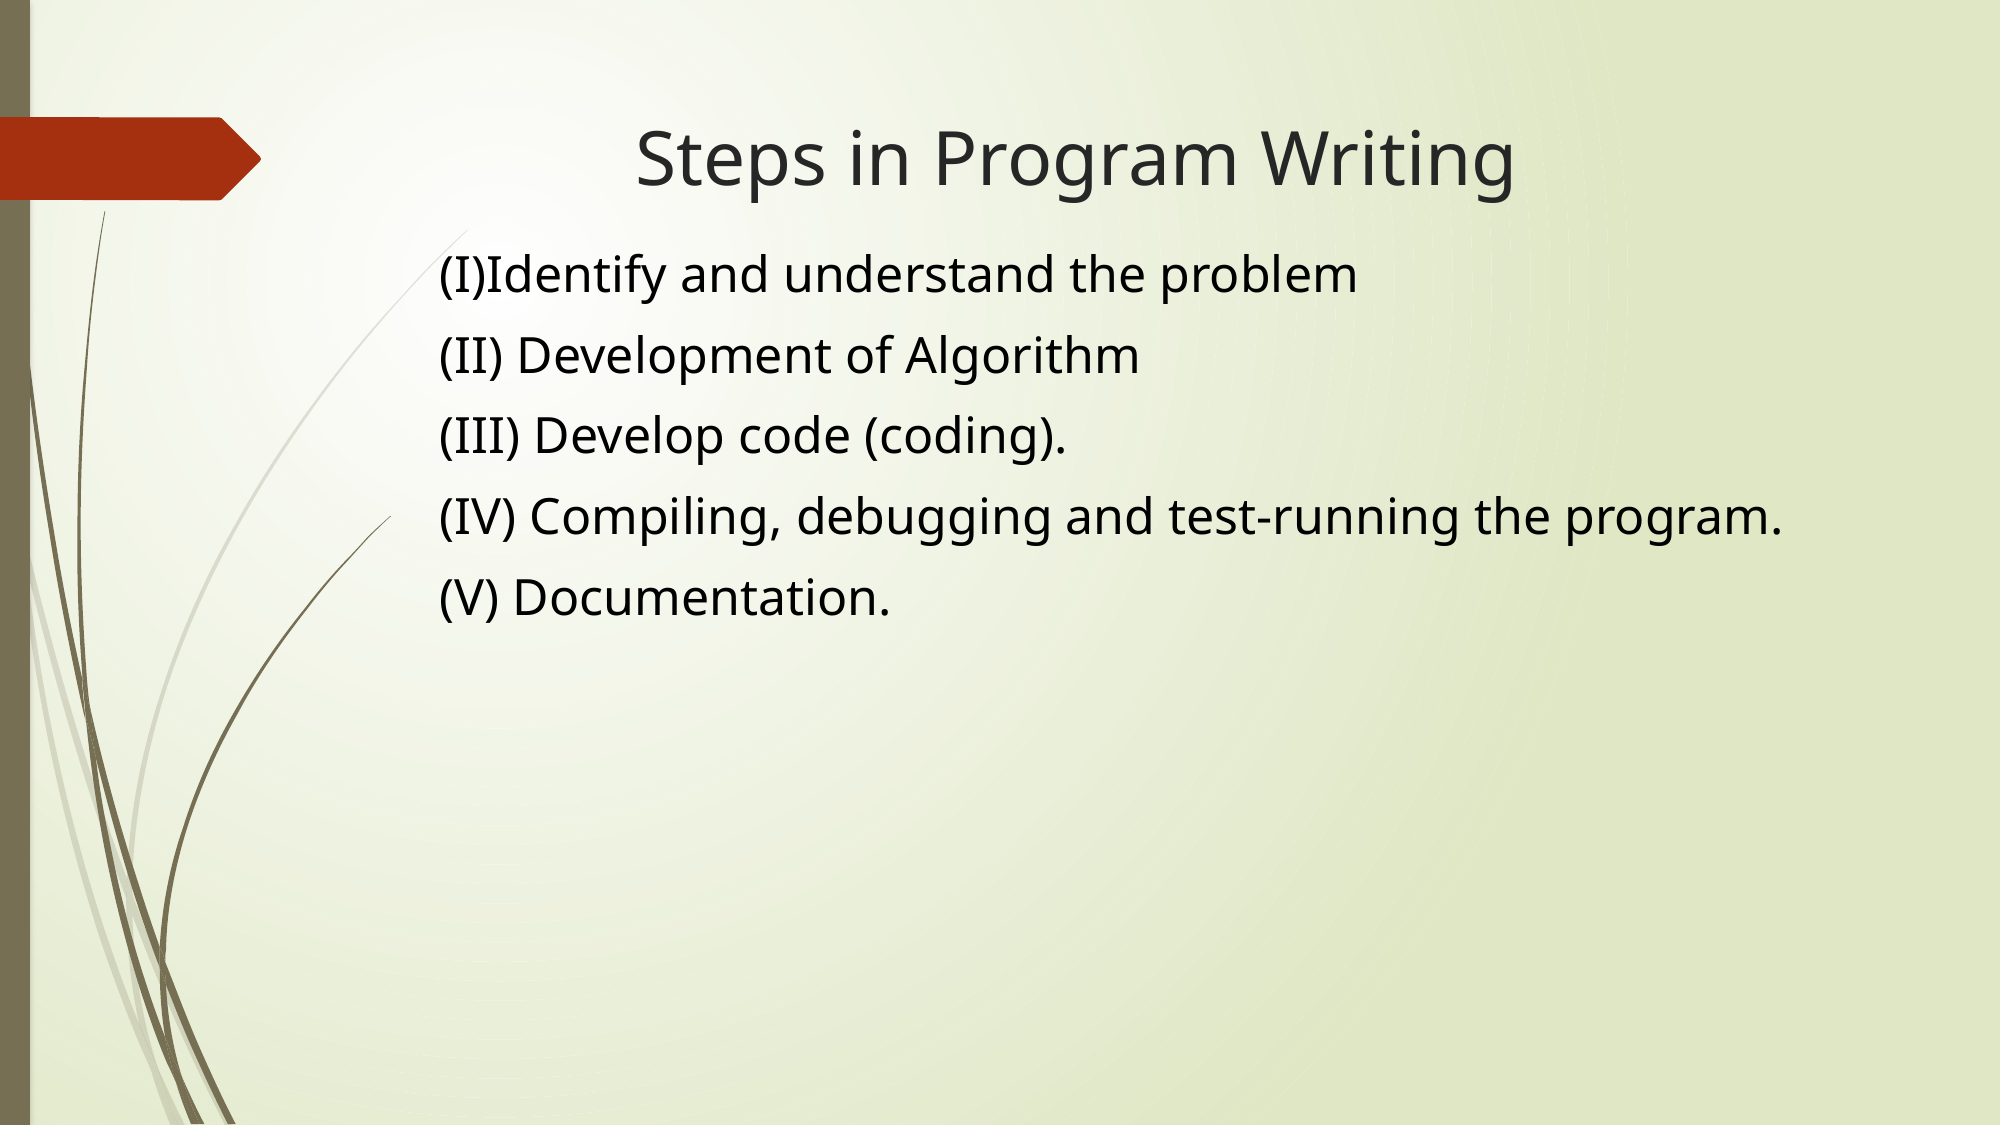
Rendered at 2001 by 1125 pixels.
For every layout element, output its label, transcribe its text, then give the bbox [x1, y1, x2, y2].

list (I)Identify and understand the problem (II) Development of Algorithm (III) Develop code (coding). (IV) Compiling, debugging and test-running the program. (V) Documentation. [424, 234, 1888, 970]
title Steps in Program Writing [425, 102, 1888, 234]
